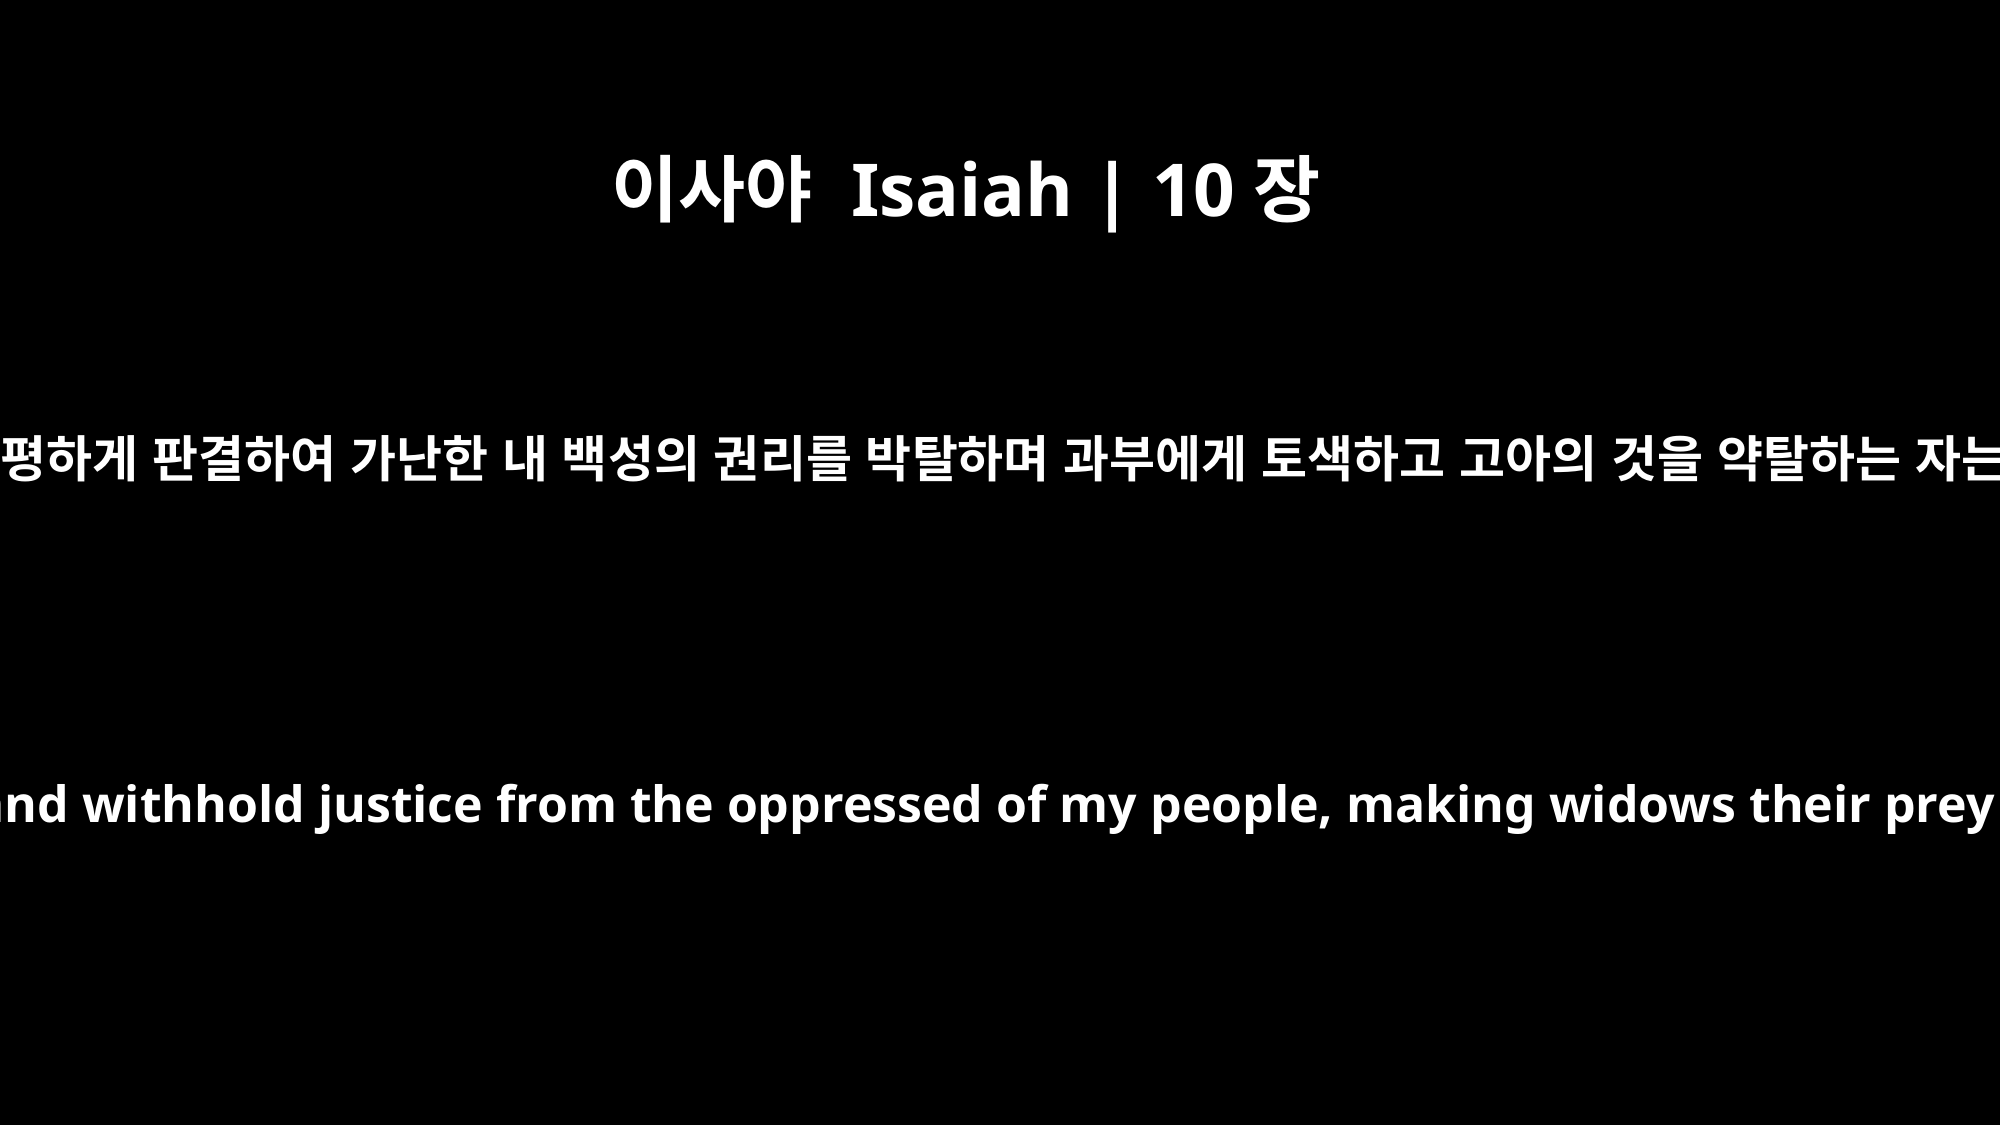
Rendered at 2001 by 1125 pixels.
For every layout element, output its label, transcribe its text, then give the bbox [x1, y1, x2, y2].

text_box to deprive the poor of their rights and withhold justice from the oppressed of my people, making widows their prey and robbing the fatherless. [0, 764, 2000, 840]
text_box 2 가난한 자를 불공평하게 판결하여 가난한 내 백성의 권리를 박탈하며 과부에게 토색하고 고아의 것을 약탈하는 자는 화 있을진저 [0, 359, 2000, 495]
text_box 이사야 Isaiah | 10장 [596, 136, 1336, 239]
